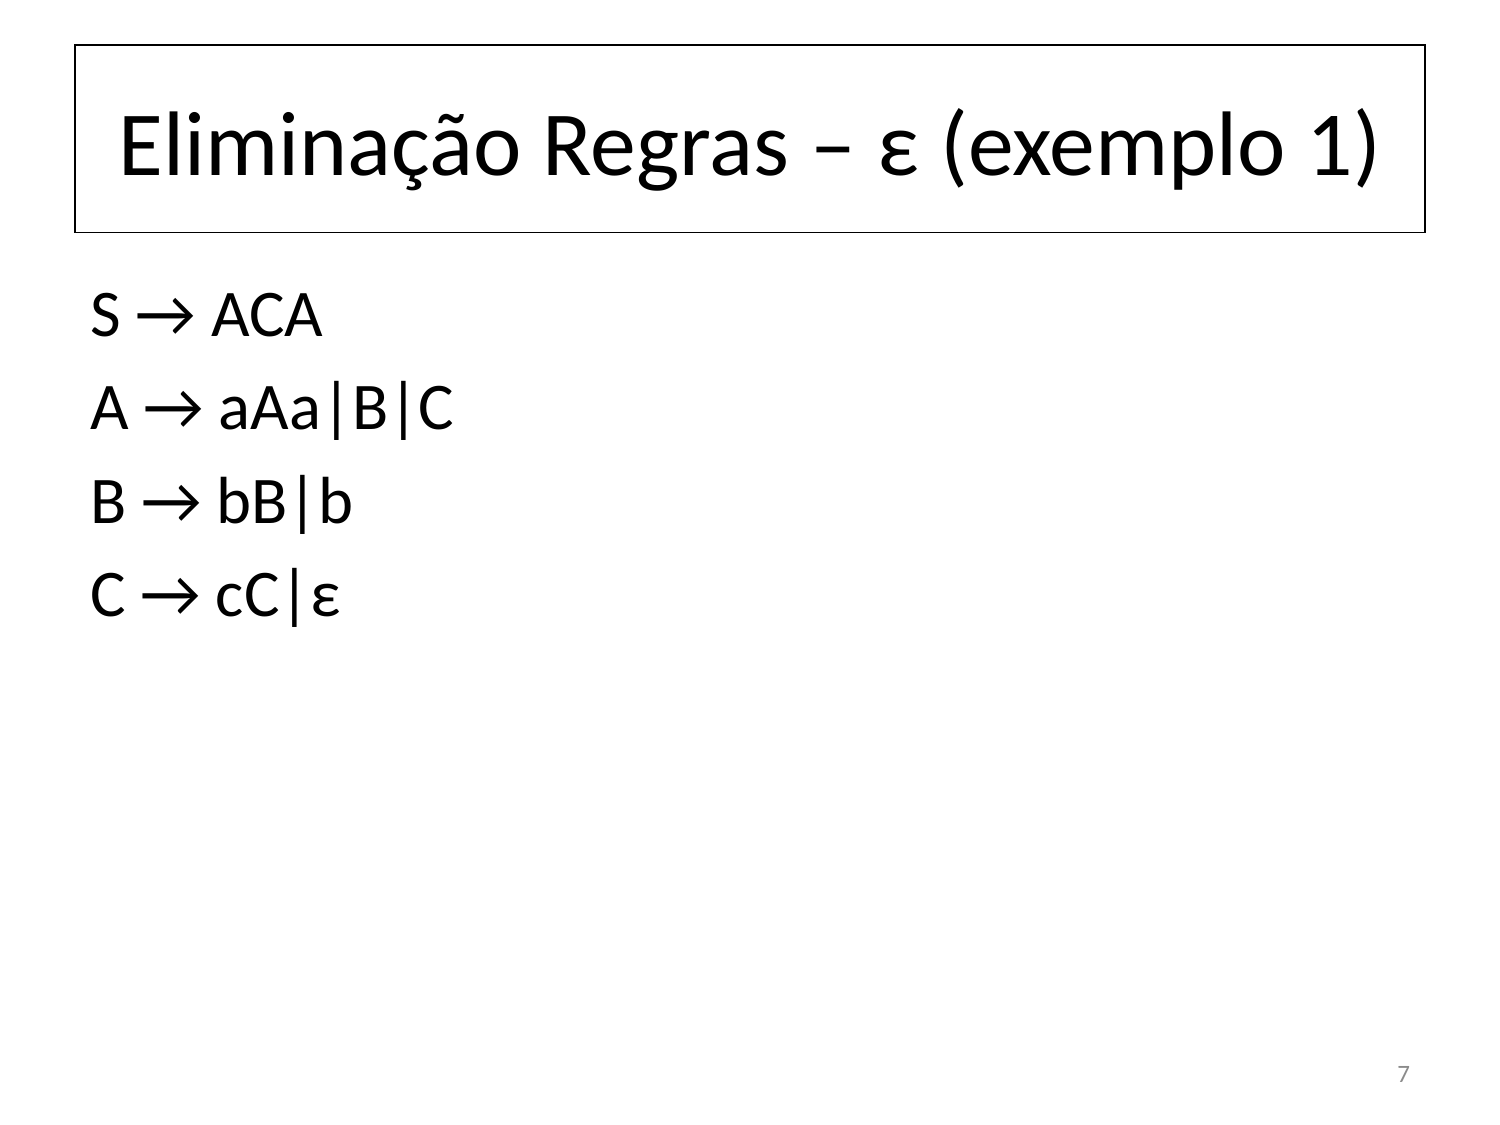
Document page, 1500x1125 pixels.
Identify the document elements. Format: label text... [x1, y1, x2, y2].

slide_number 7 [1074, 1042, 1425, 1103]
list S → ACA A → aAa|B|C B → bB|b C → cC|ε [74, 262, 1426, 1006]
title Eliminação Regras – ε (exemplo 1) [74, 44, 1426, 233]
